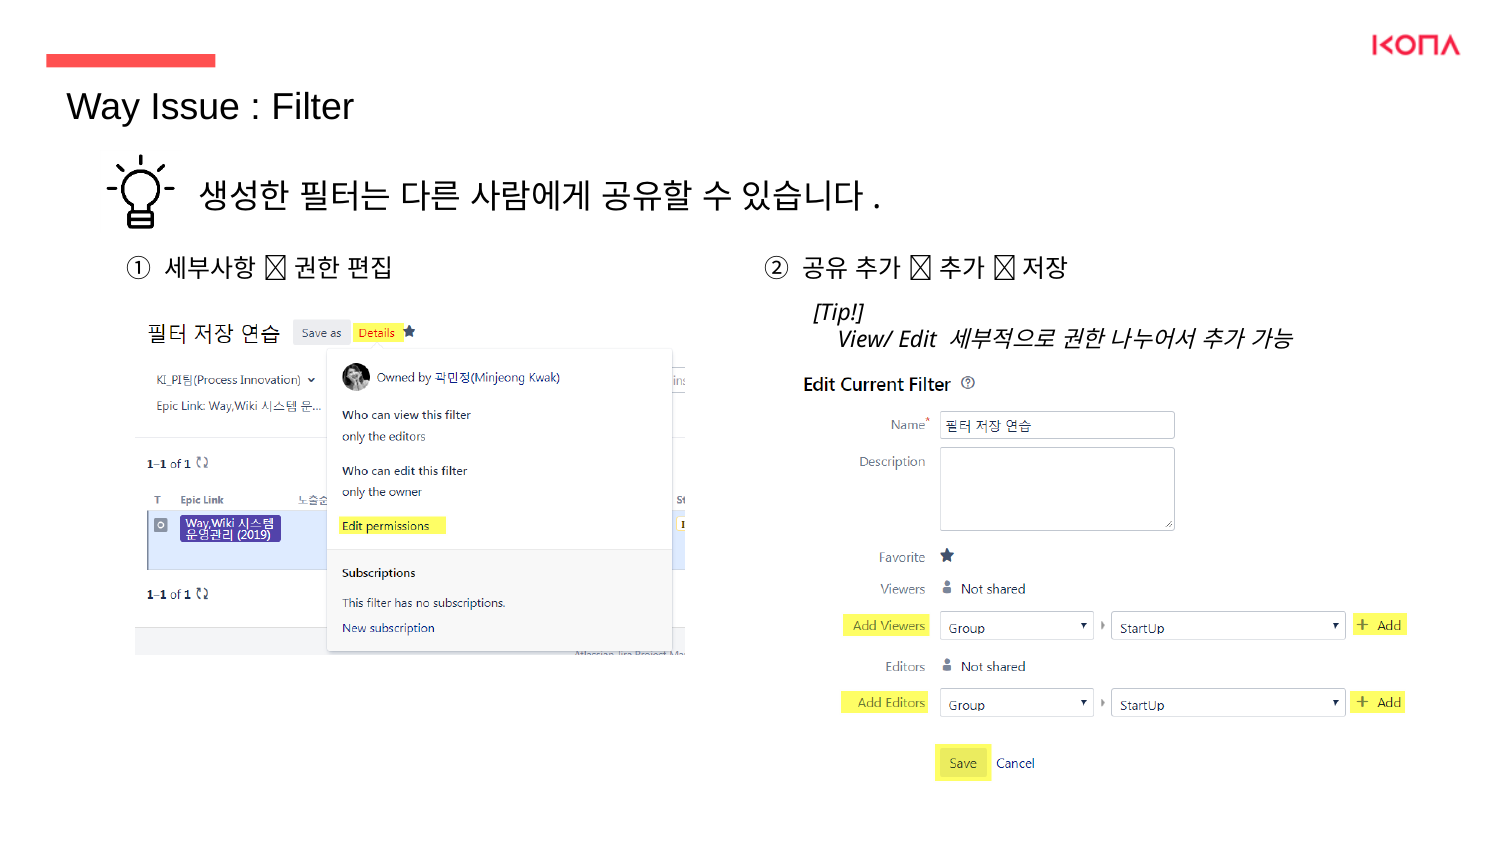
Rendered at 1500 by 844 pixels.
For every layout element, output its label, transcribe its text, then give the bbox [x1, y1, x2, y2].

text_box 생성한 필터는 다른 사람에게 공유할 수 있습니다. [186, 167, 1366, 223]
text_box [Tip!] View/ Edit 세부적으로 권한 나누어서 추가 가능 [798, 290, 1436, 360]
picture [1364, 23, 1463, 69]
picture [100, 149, 182, 233]
picture [796, 362, 1421, 790]
text_box Way Issue : Filter [55, 76, 479, 133]
text_box ② 공유 추가  추가  저장 [750, 244, 1128, 290]
text_box ① 세부사항  권한 편집 [112, 244, 491, 290]
picture [135, 306, 685, 656]
